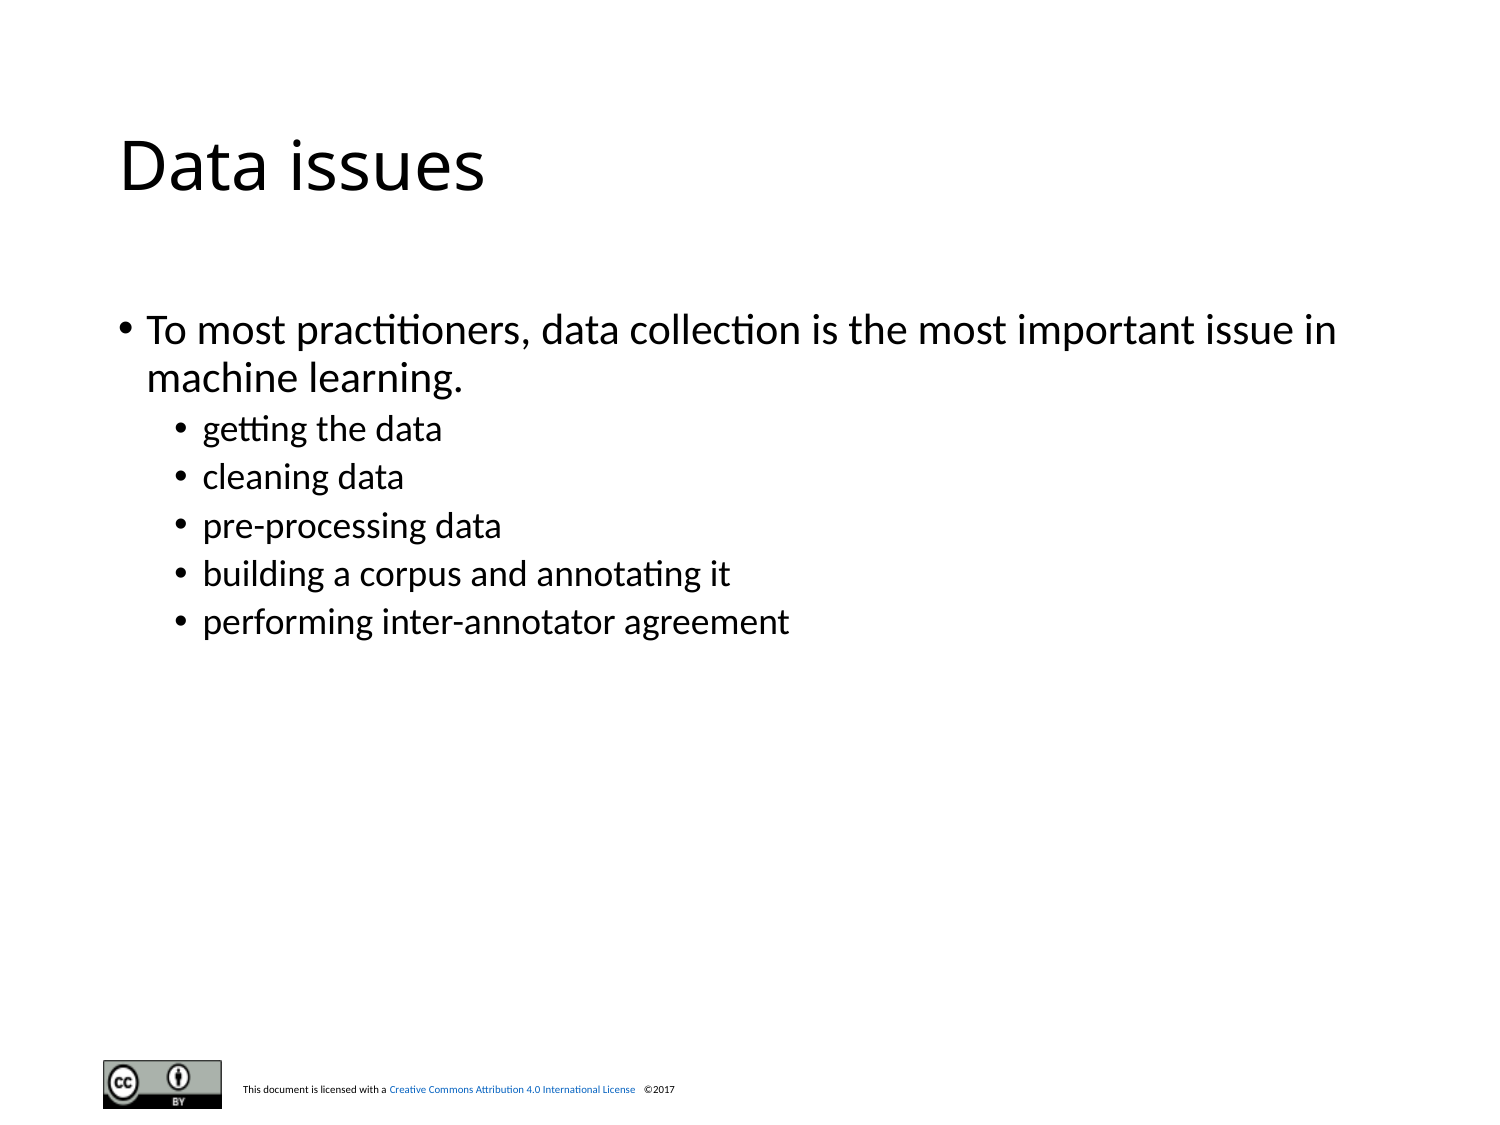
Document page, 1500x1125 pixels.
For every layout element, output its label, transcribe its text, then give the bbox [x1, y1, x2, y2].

list To most practitioners, data collection is the most important issue in machine learning. getting the data cleaning data pre-processing data building a corpus and annotating it performing inter-annotator agreement [103, 299, 1397, 1014]
picture [103, 1060, 222, 1109]
title Data issues [103, 59, 1397, 278]
